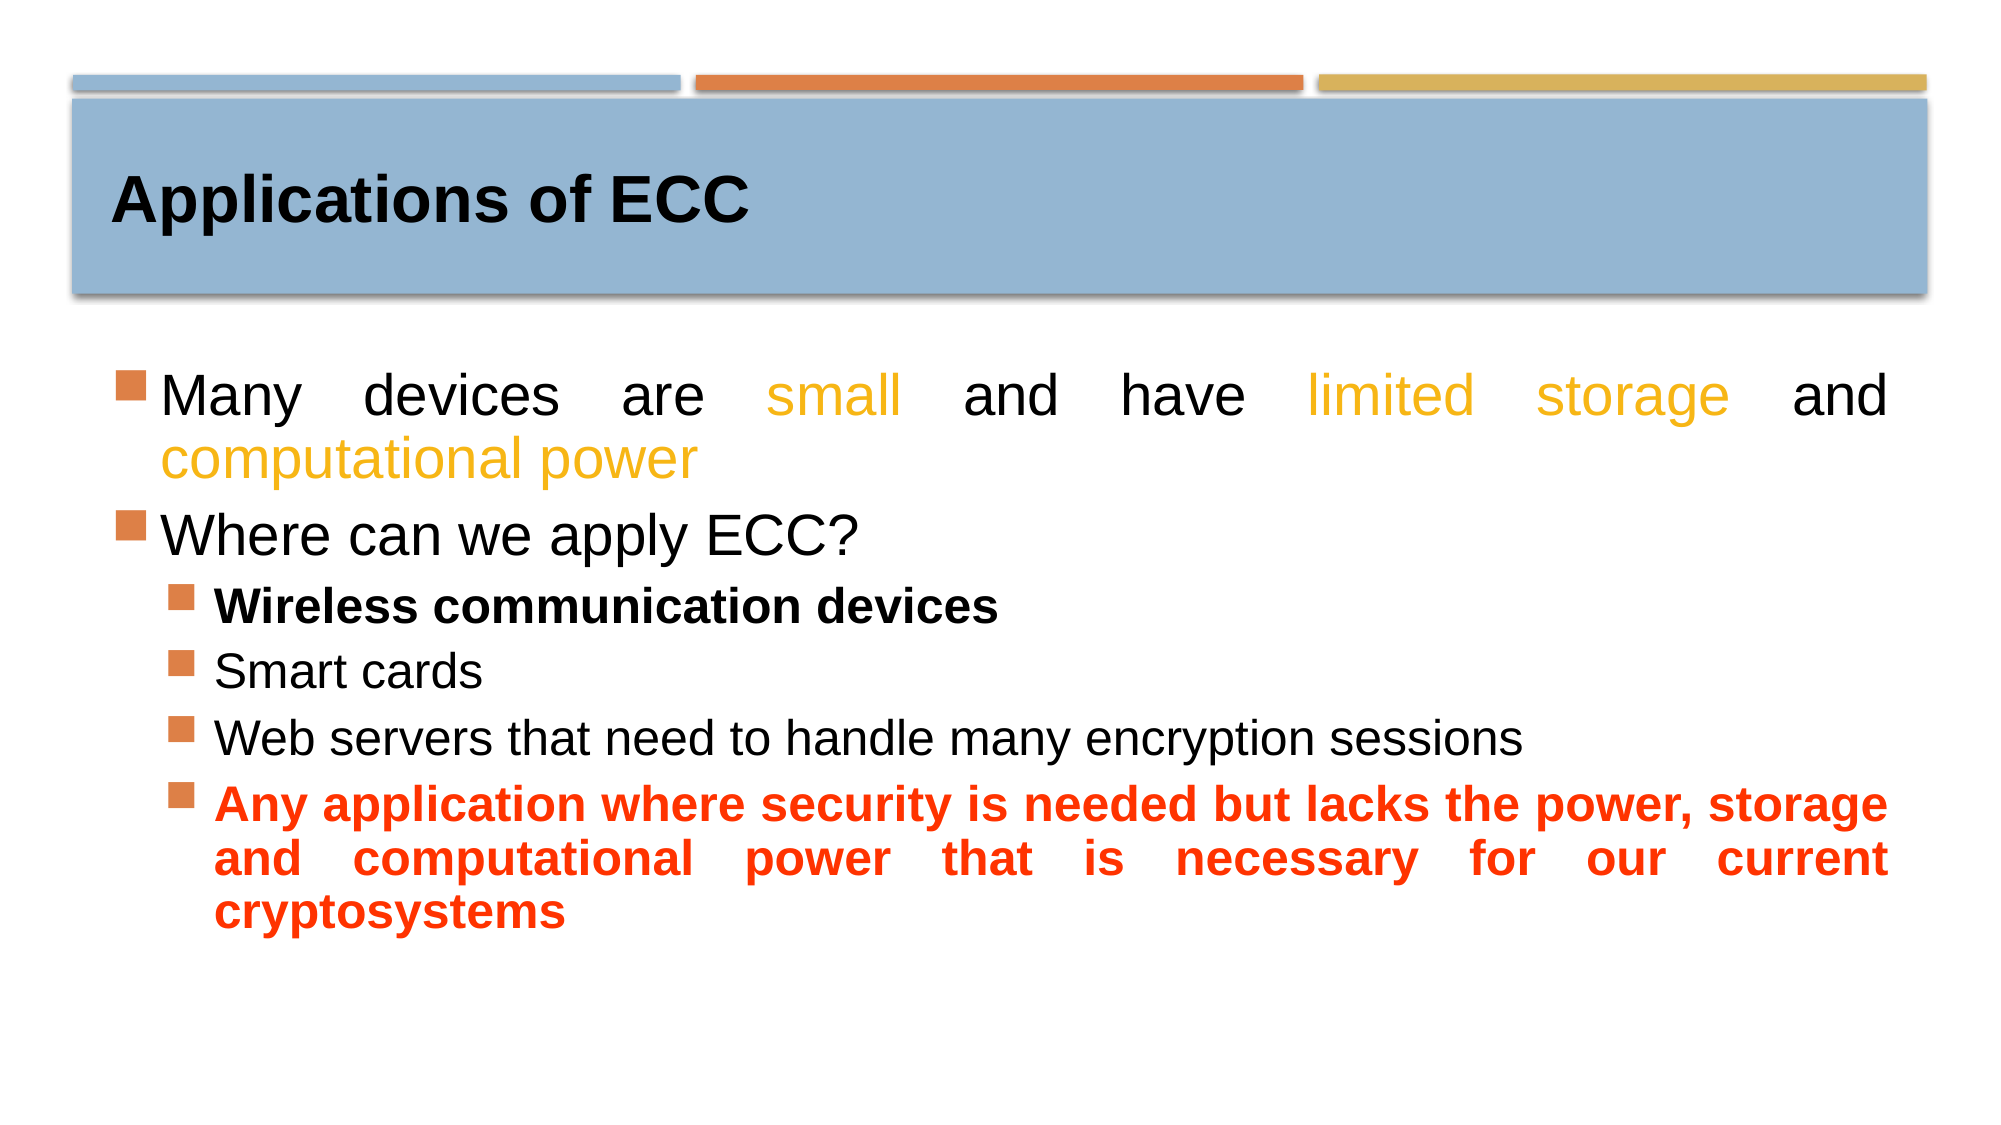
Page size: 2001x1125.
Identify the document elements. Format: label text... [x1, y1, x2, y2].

title Applications of ECC [95, 112, 1905, 280]
list Many devices are small and have limited storage and computational power Where can we apply ECC? Wireless communication devices Smart cards Web servers that need to handle many encryption sessions Any application where security is needed but lacks the power, storage and computational power that is necessary for our current cryptosystems [95, 357, 1905, 962]
